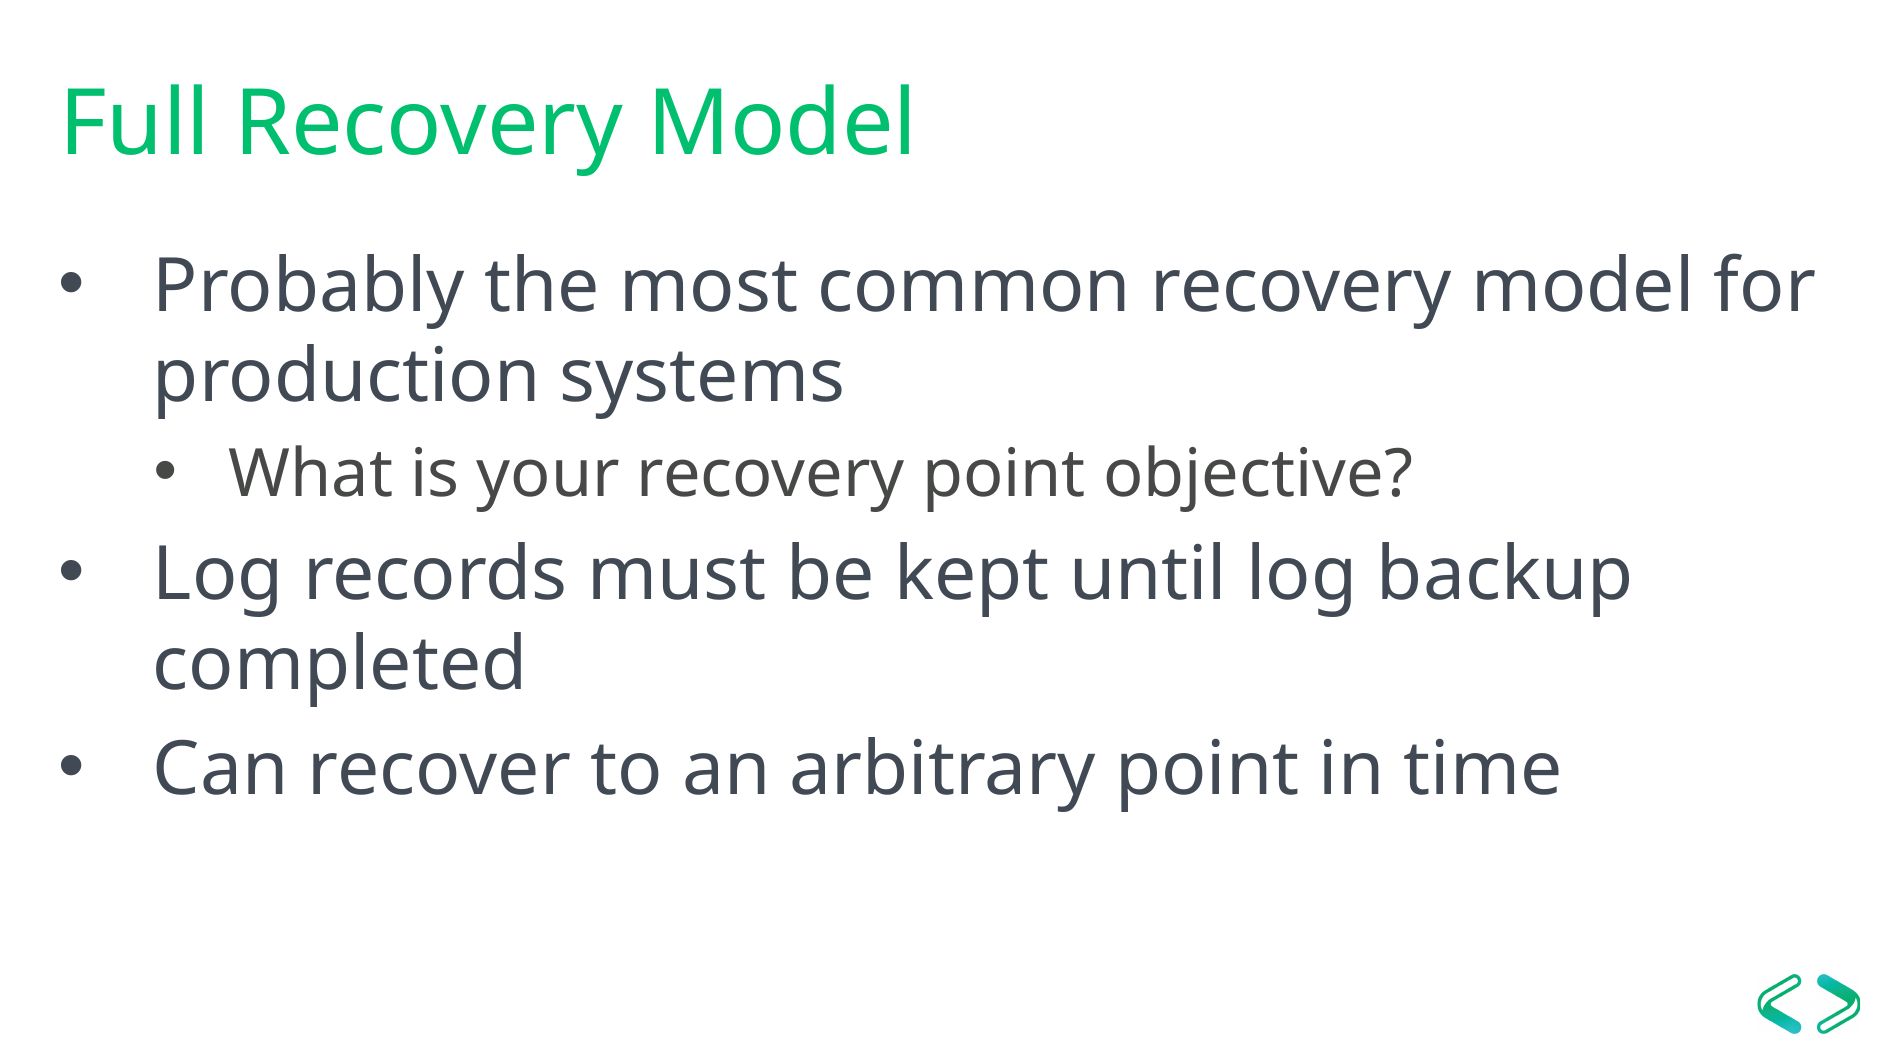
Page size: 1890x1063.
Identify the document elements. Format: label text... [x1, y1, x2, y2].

list Probably the most common recovery model for production systems What is your recovery point objective? Log records must be kept until log backup completed Can recover to an arbitrary point in time [59, 236, 1831, 1004]
title Full Recovery Model [59, 59, 1831, 178]
